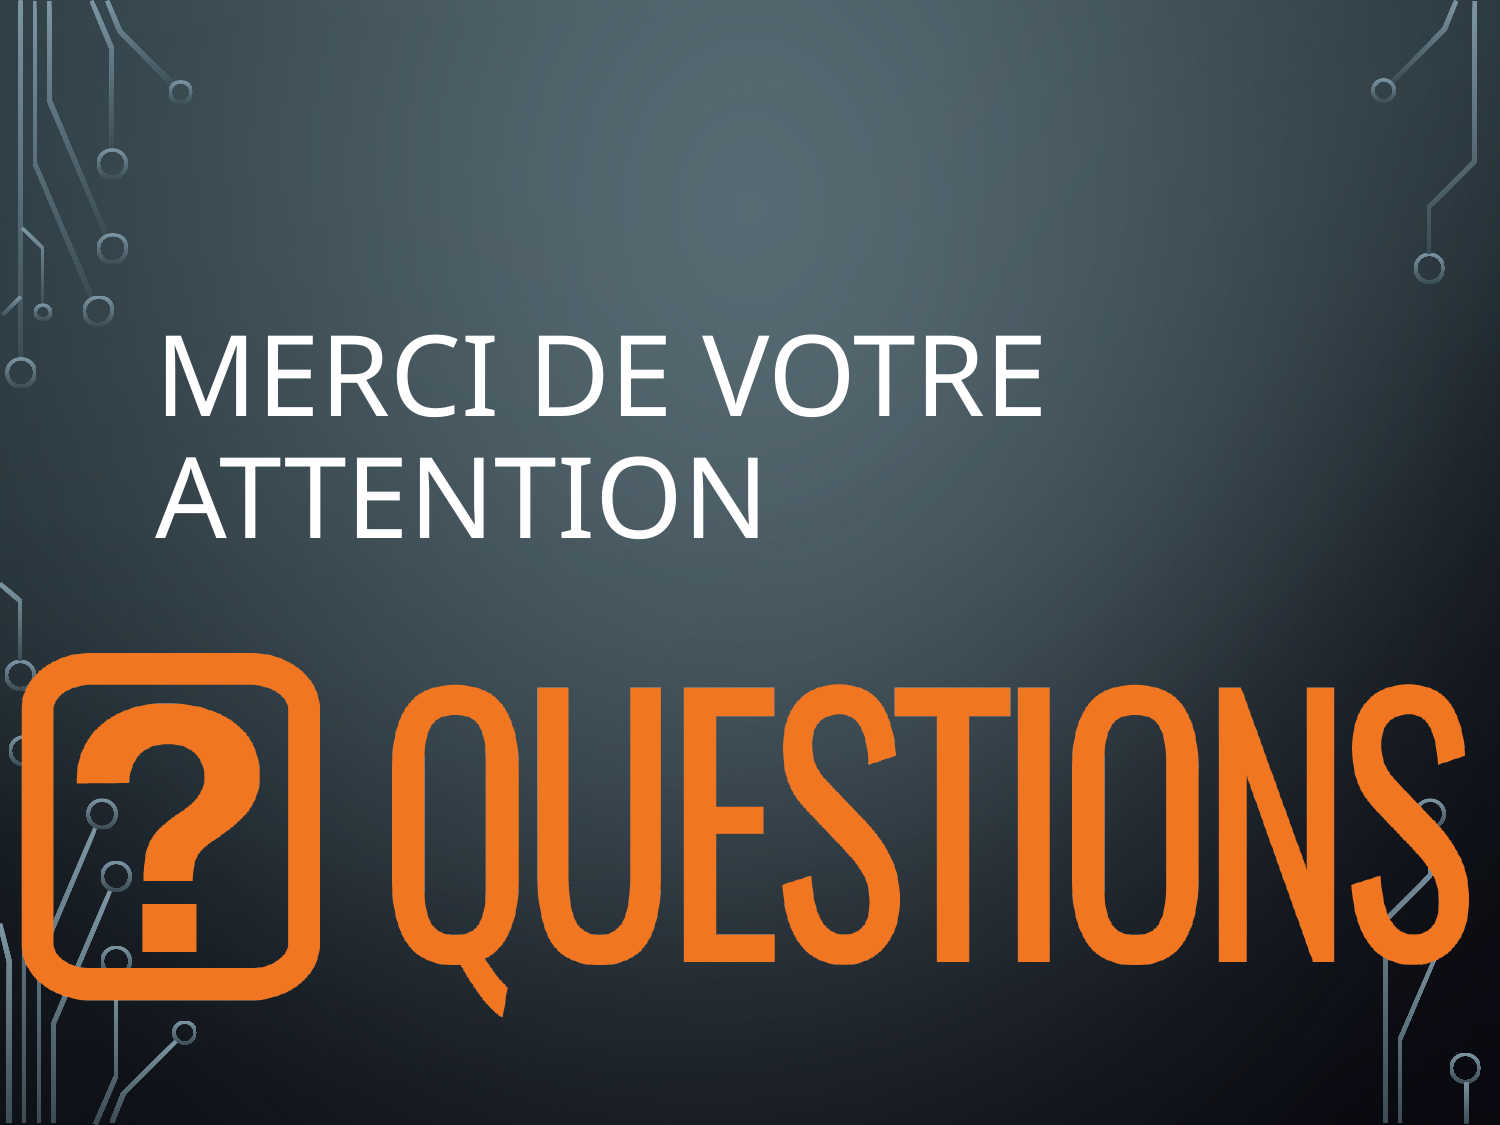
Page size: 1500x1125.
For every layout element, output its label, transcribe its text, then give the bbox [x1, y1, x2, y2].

title MERCI DE VOTRE ATTENTION [140, 319, 1360, 563]
picture [0, 609, 1500, 1050]
